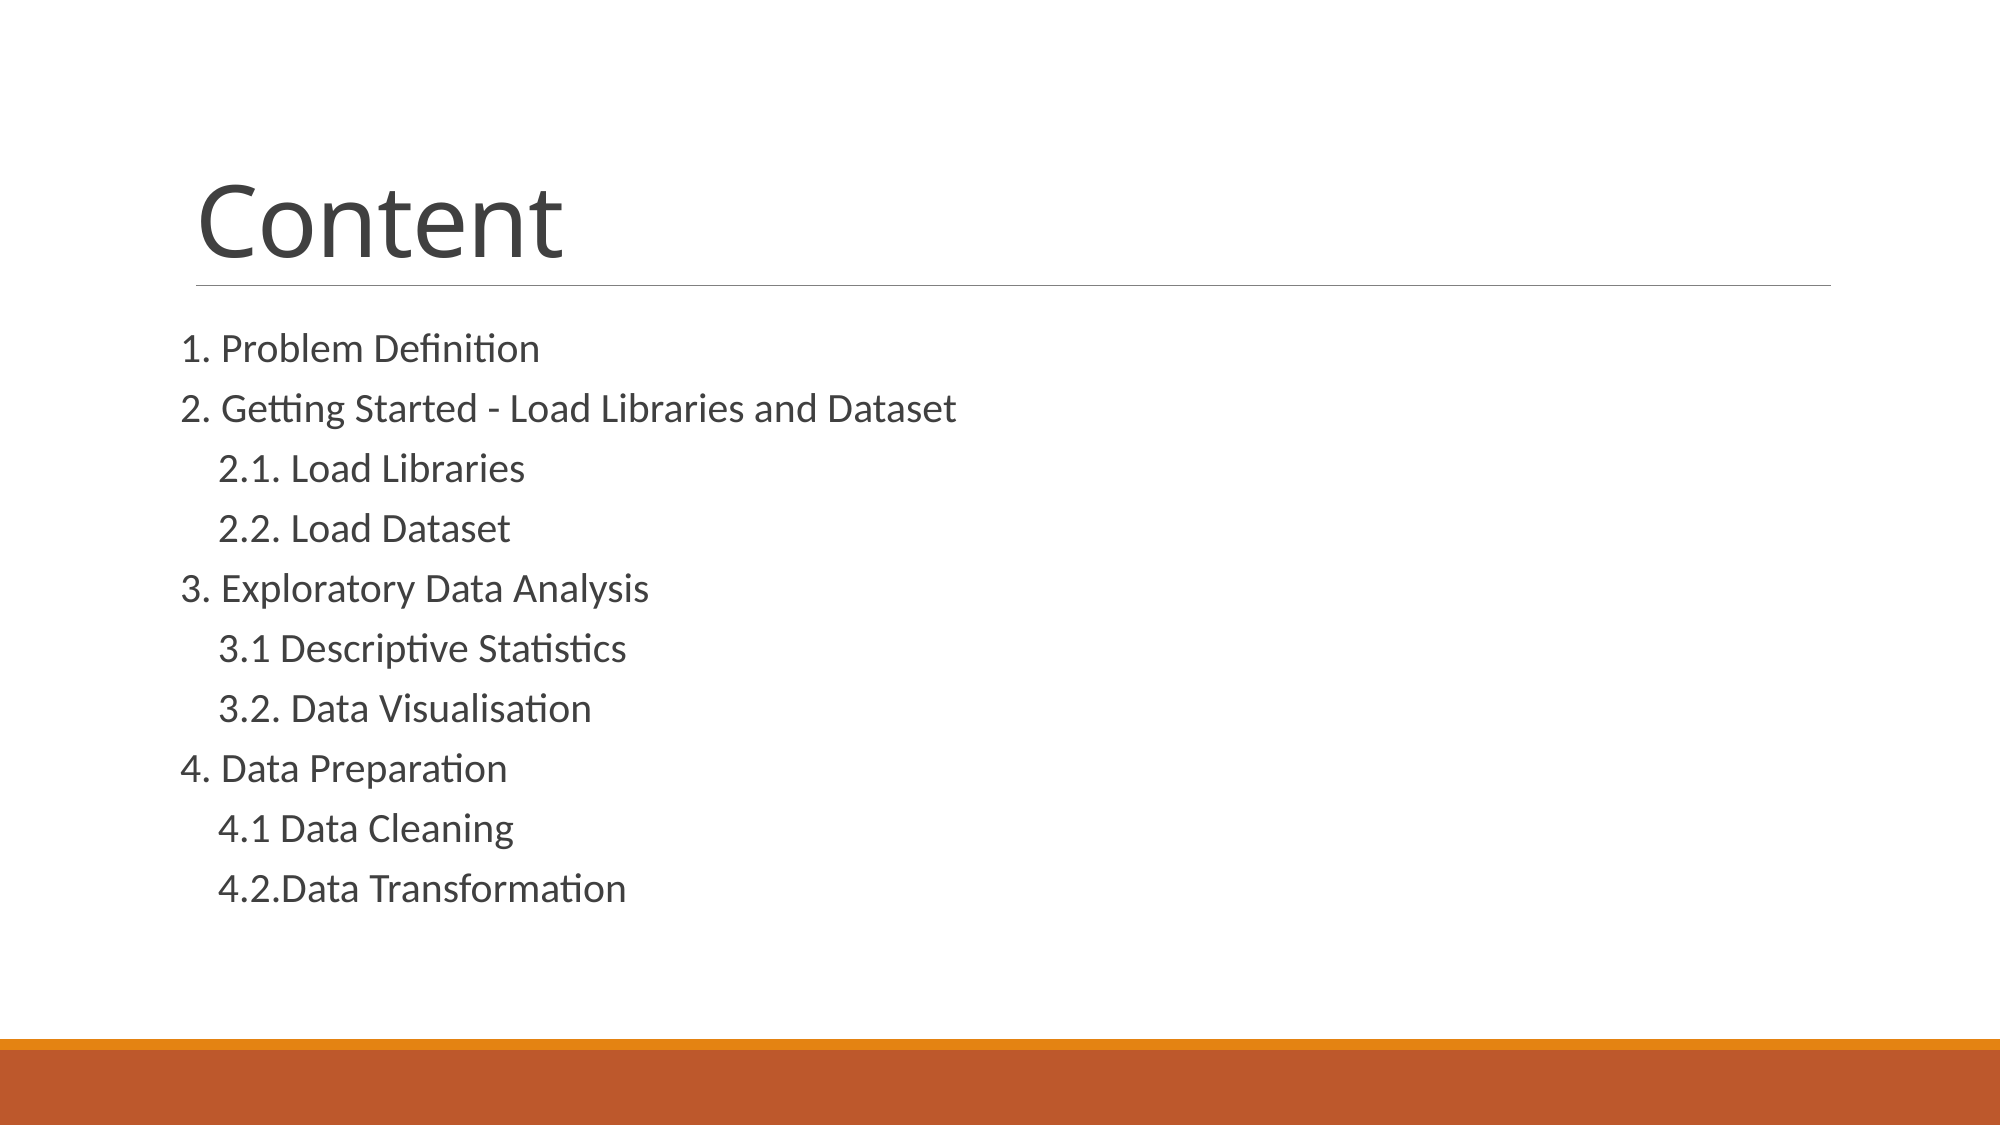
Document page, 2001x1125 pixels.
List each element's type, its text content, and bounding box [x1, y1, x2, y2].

list 1. Problem Definition 2. Getting Started - Load Libraries and Dataset 2.1. Load Libraries 2.2. Load Dataset 3. Exploratory Data Analysis 3.1 Descriptive Statistics 3.2. Data Visualisation 4. Data Preparation 4.1 Data Cleaning 4.2.Data Transformation [180, 302, 1830, 963]
title Content [180, 47, 1830, 285]
